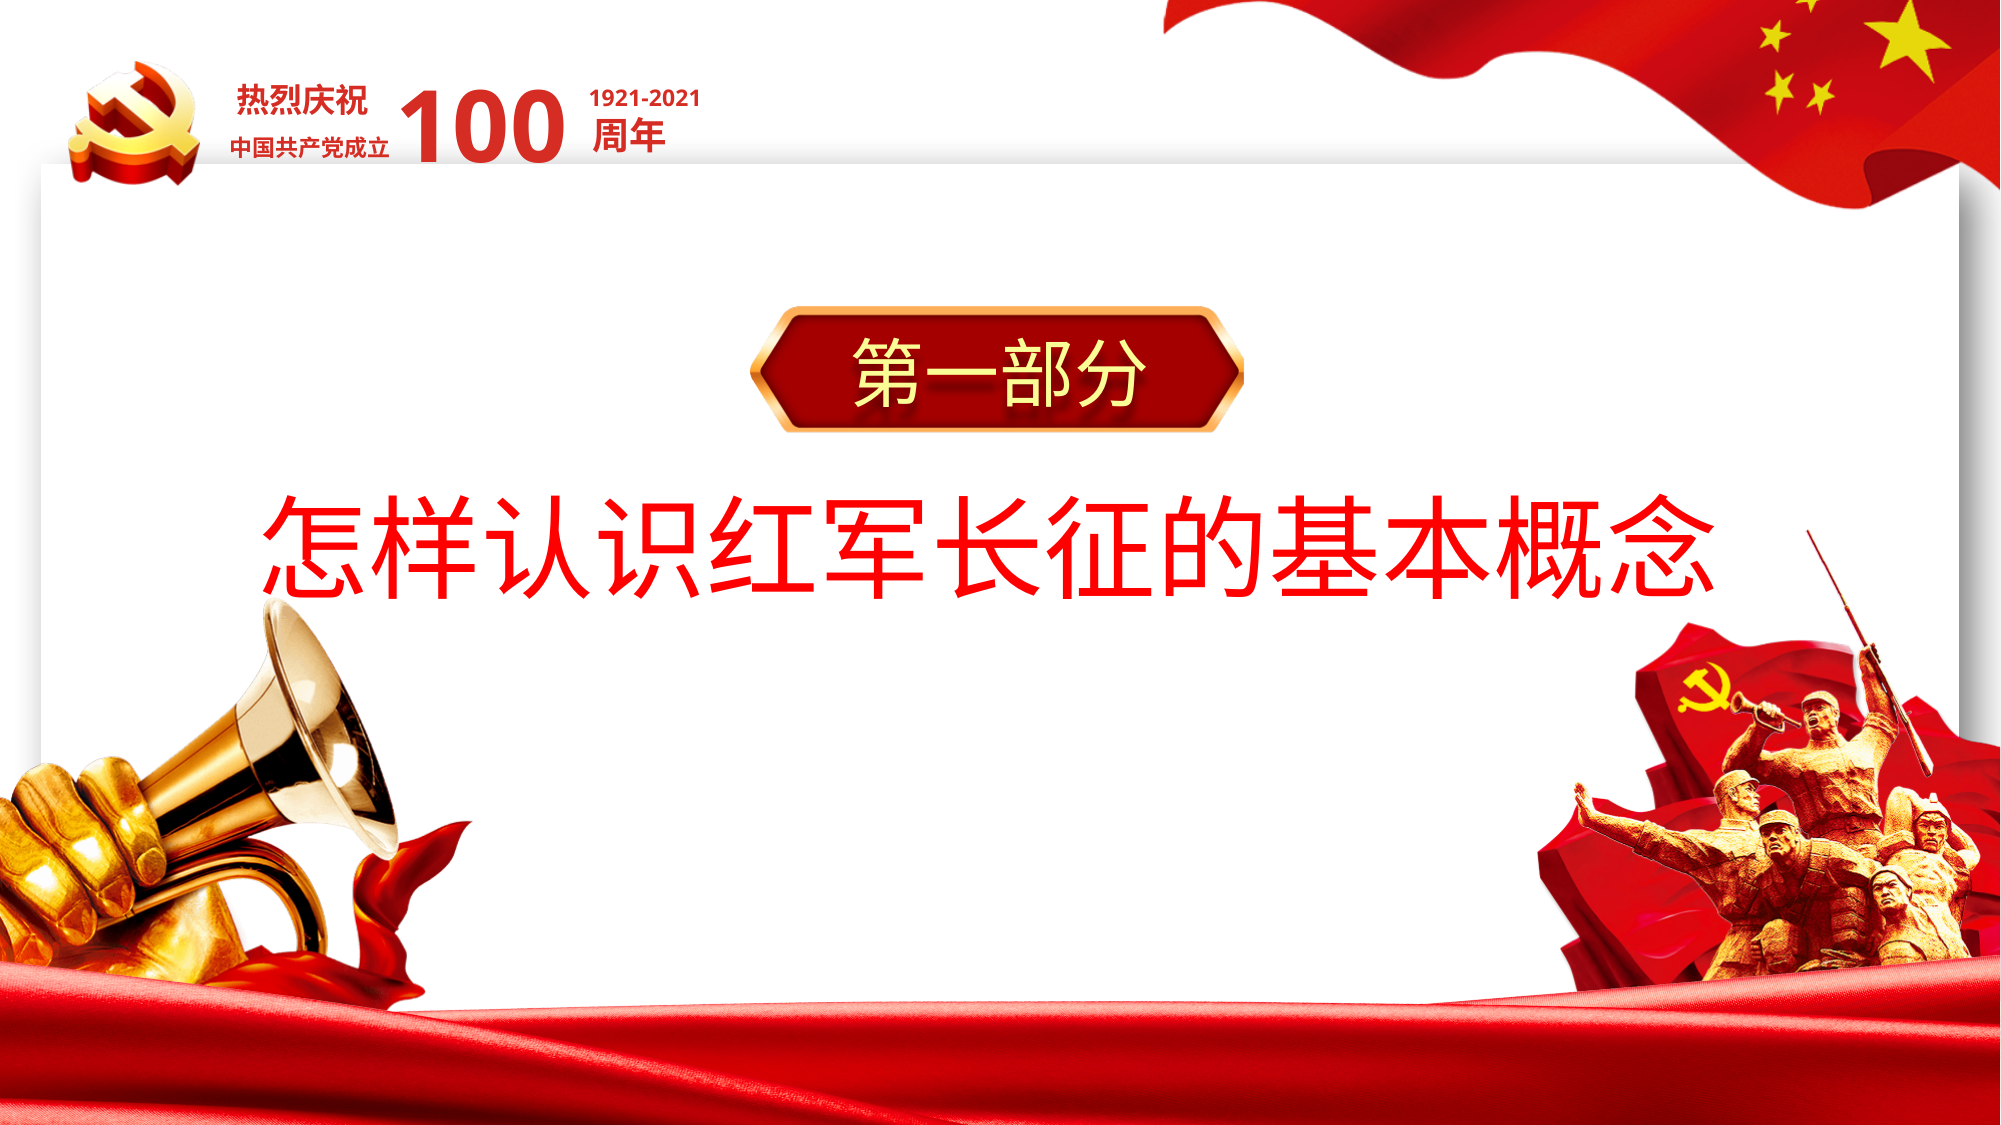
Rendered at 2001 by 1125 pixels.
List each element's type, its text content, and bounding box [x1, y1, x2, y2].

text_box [191, 55, 736, 192]
picture [0, 0, 2001, 1125]
text_box 怎样认识红军长征的基本概念 [181, 470, 1517, 621]
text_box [742, 294, 1258, 447]
